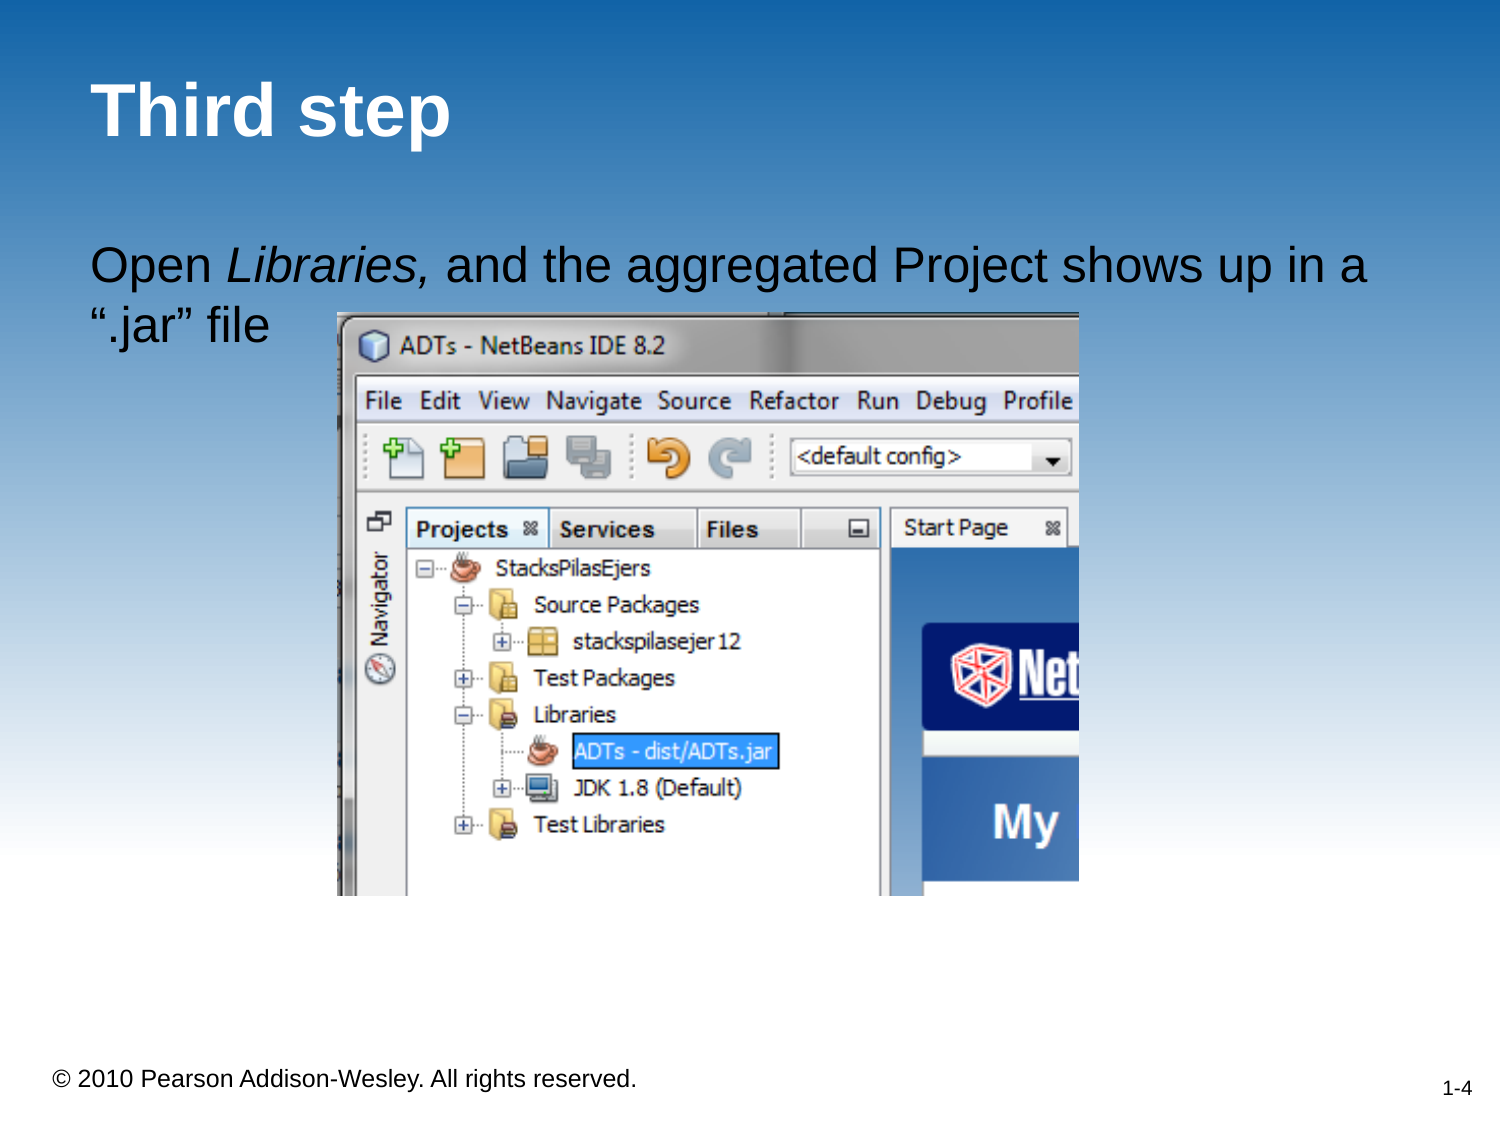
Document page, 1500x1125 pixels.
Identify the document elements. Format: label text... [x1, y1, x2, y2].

picture [337, 312, 1080, 896]
title Third step [75, 12, 1438, 200]
slide_number 1-4 [1174, 1049, 1488, 1125]
list Open Libraries, and the aggregated Project shows up in a “.jar” file [75, 224, 1438, 938]
